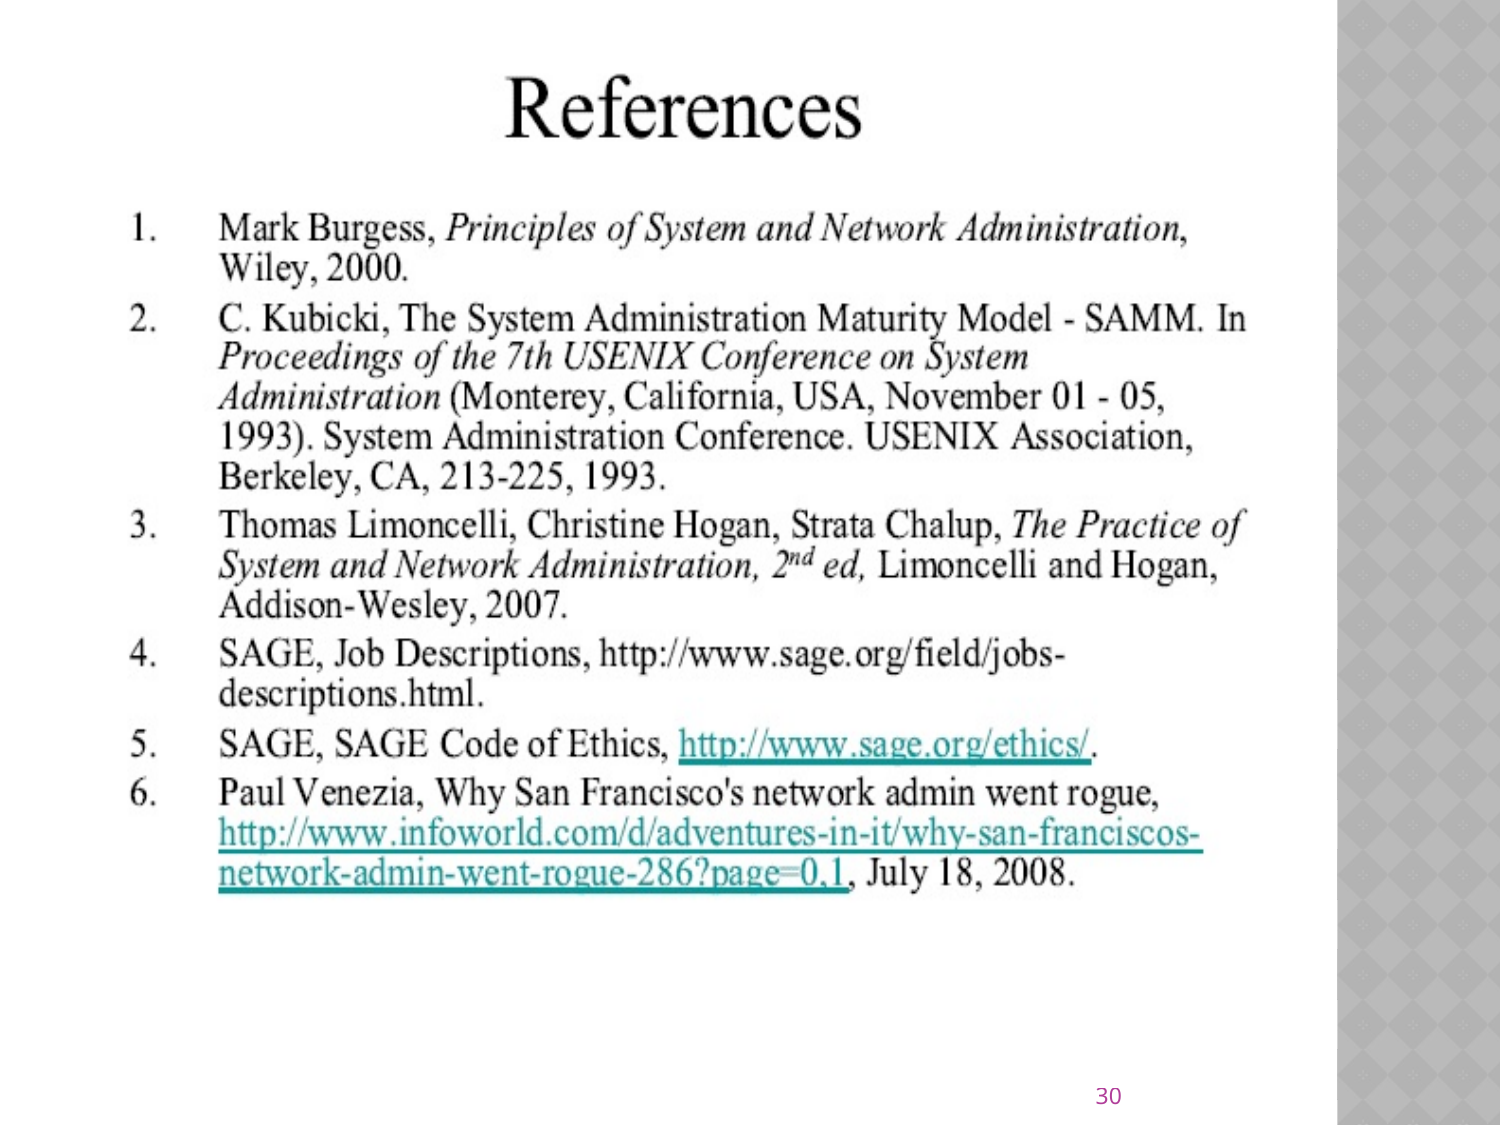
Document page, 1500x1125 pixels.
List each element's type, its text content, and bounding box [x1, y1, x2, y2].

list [36, 24, 1326, 1088]
slide_number 30 [1025, 1096, 1123, 1113]
